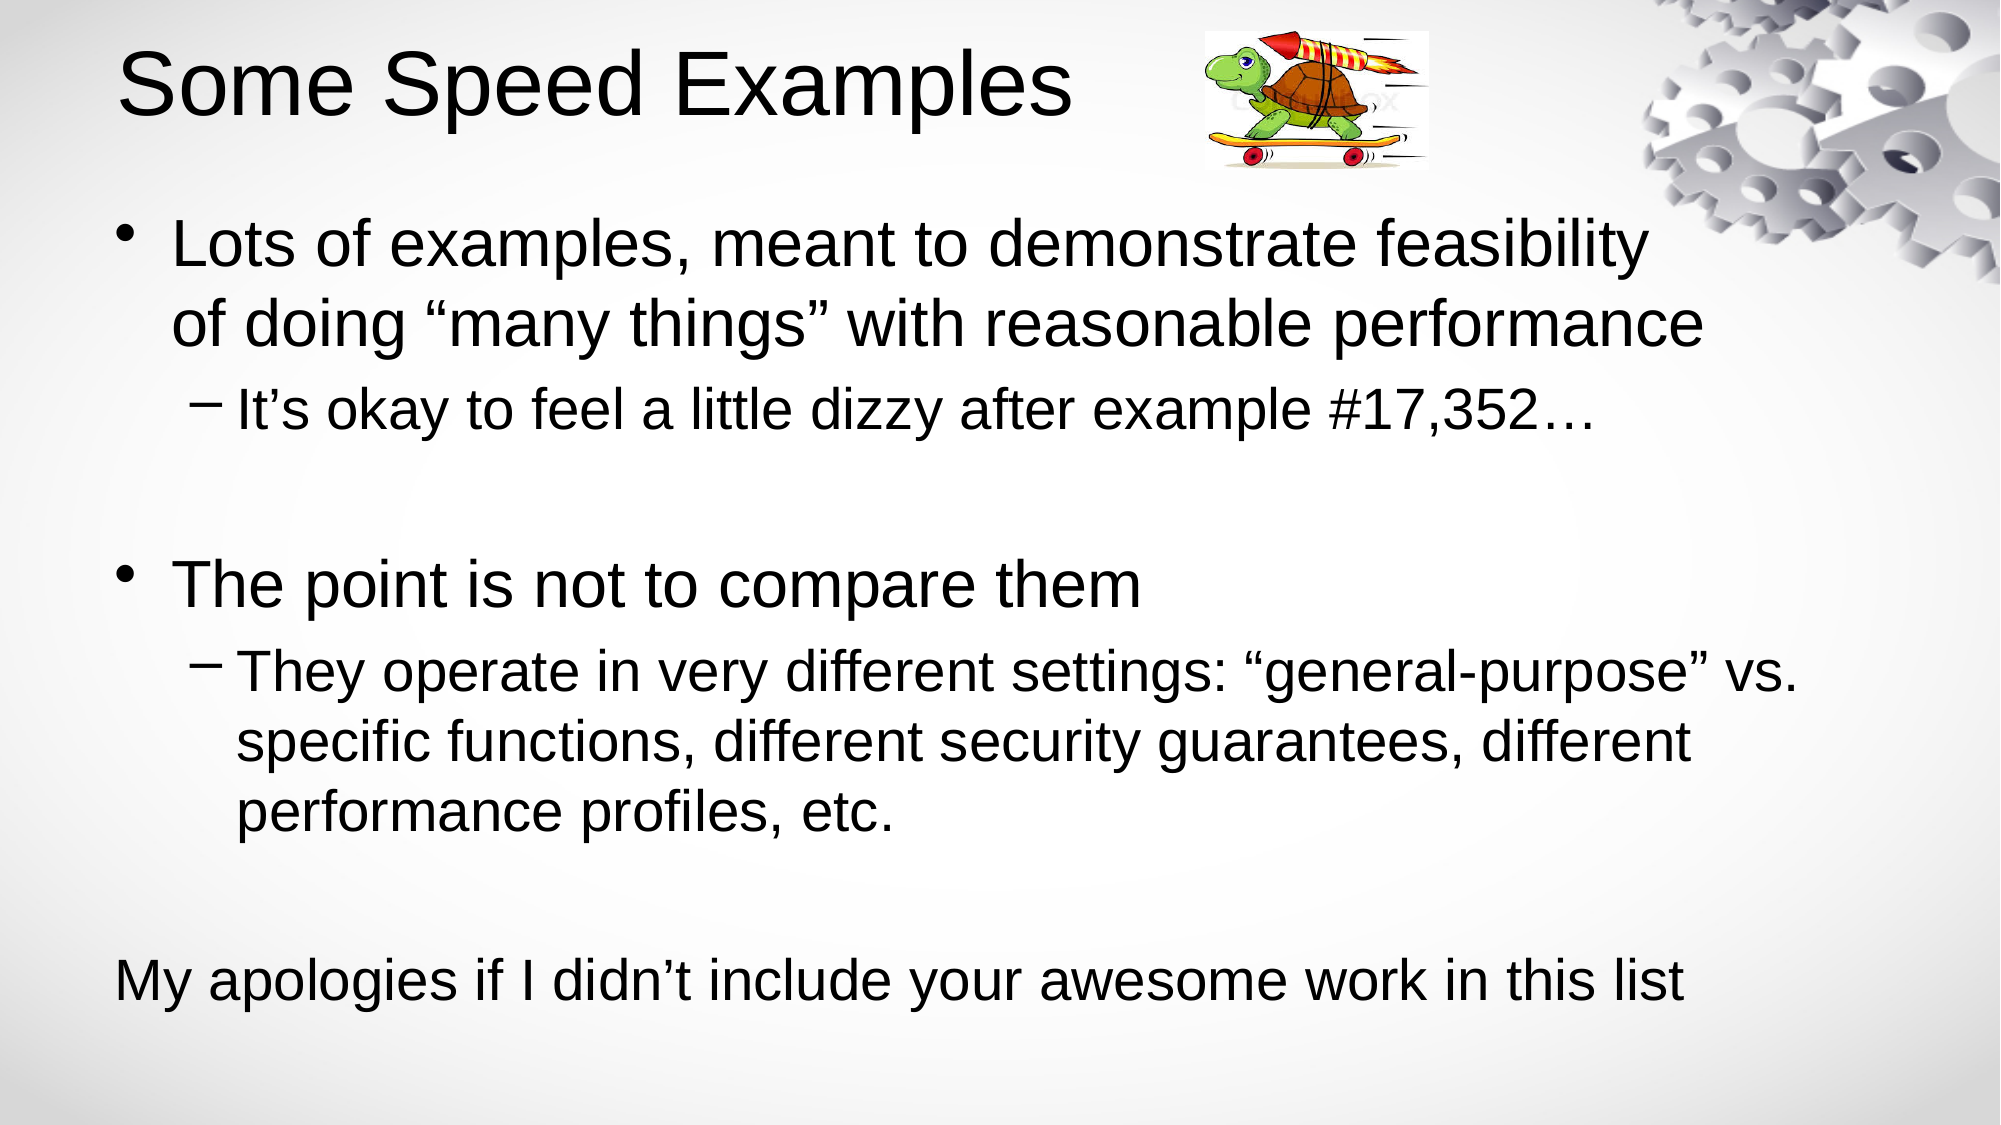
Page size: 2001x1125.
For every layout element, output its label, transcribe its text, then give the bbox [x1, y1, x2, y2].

title Some Speed Examples [101, 30, 1903, 127]
picture [0, 0, 2000, 1125]
list Lots of examples, meant to demonstrate feasibility of doing “many things” with reasonable performance It’s okay to feel a little dizzy after example #17,352… The point is not to compare them They operate in very different settings: “general-purpose” vs. specific functions, different security guarantees, different performance profiles, etc. My apologies if I didn’t include your awesome work in this list [99, 192, 1901, 1006]
